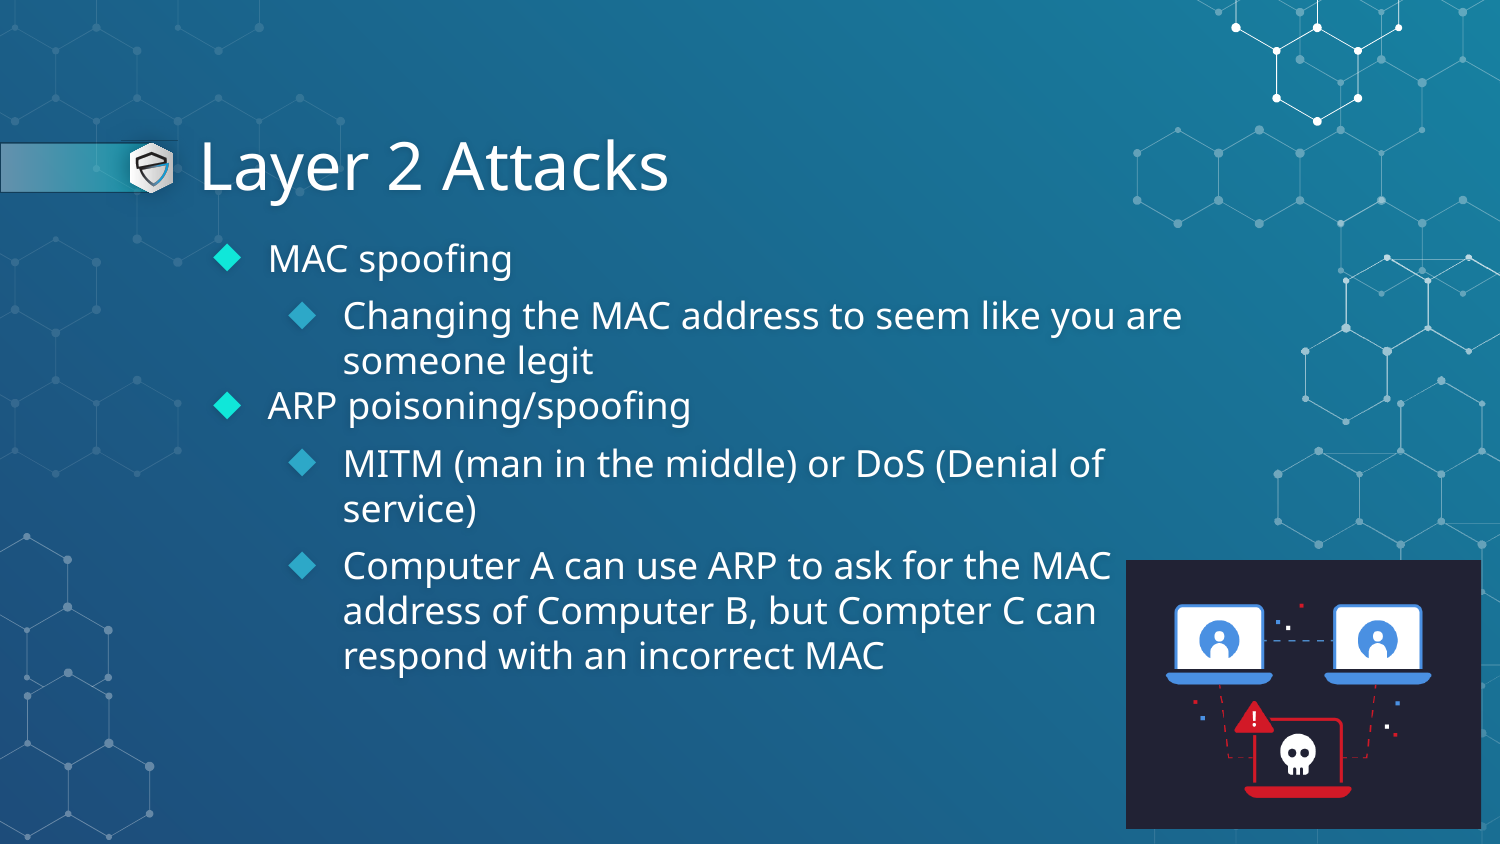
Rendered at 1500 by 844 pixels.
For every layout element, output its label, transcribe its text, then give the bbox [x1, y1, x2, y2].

picture [121, 140, 178, 198]
title Layer 2 Attacks [198, 140, 1302, 198]
list MAC spoofing Changing the MAC address to seem like you are someone legit ARP poisoning/spoofing MITM (man in the middle) or DoS (Denial of service) Computer A can use ARP to ask for the MAC address of Computer B, but Compter C can respond with an incorrect MAC [192, 234, 1211, 733]
picture [1125, 560, 1482, 831]
